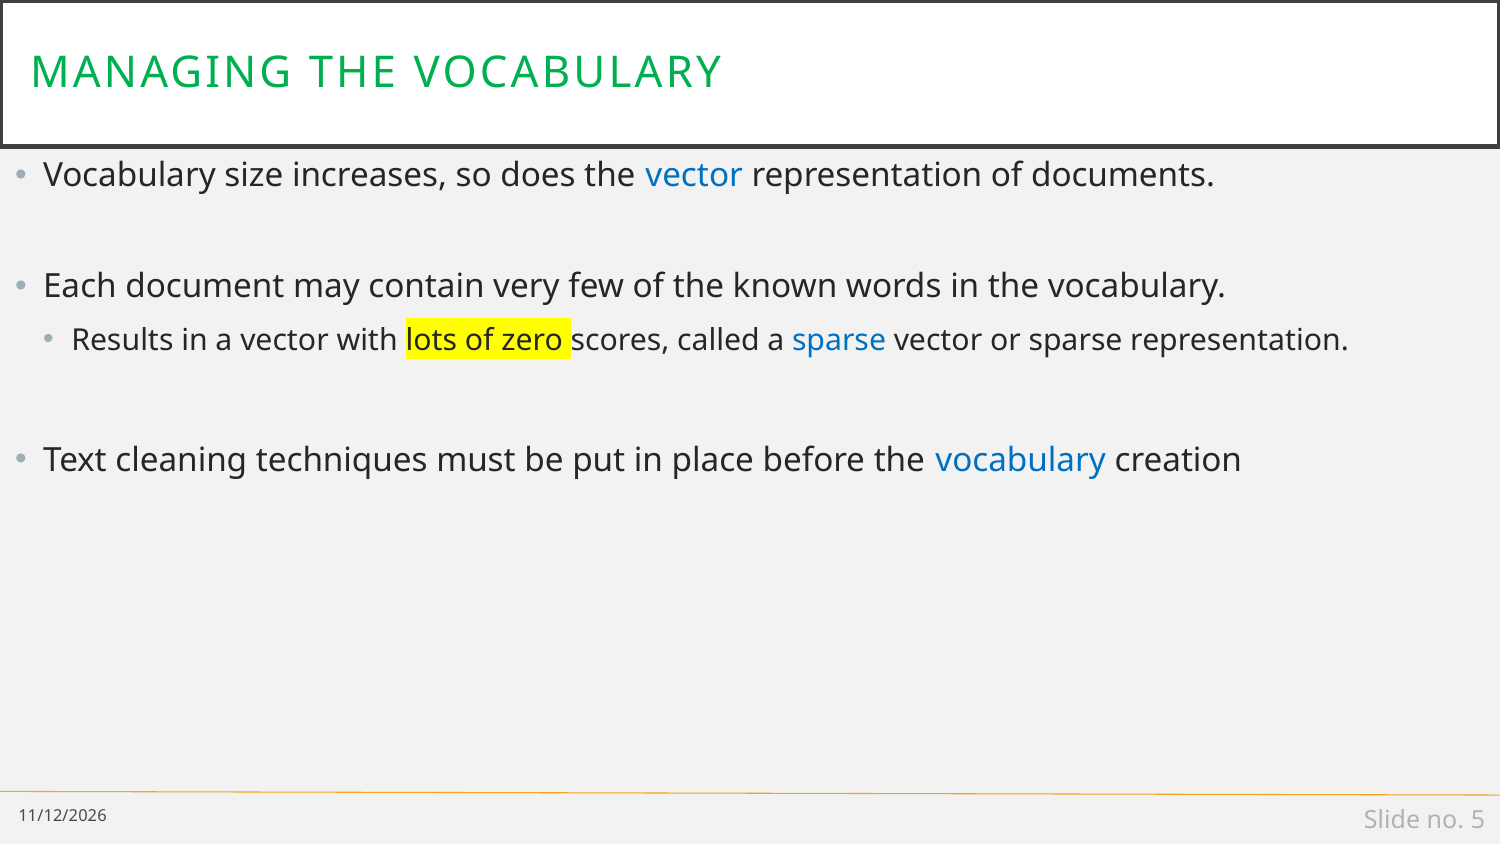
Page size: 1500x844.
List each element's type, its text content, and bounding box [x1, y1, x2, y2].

title Managing the vocabulary [0, 0, 1500, 146]
slide_number Slide no. 5 [1162, 797, 1500, 843]
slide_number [0, 796, 122, 837]
list Vocabulary size increases, so does the vector representation of documents. Each document may contain very few of the known words in the vocabulary. Results in a vector with lots of zero scores, called a sparse vector or sparse representation. Text cleaning techniques must be put in place before the vocabulary creation [0, 146, 1500, 798]
